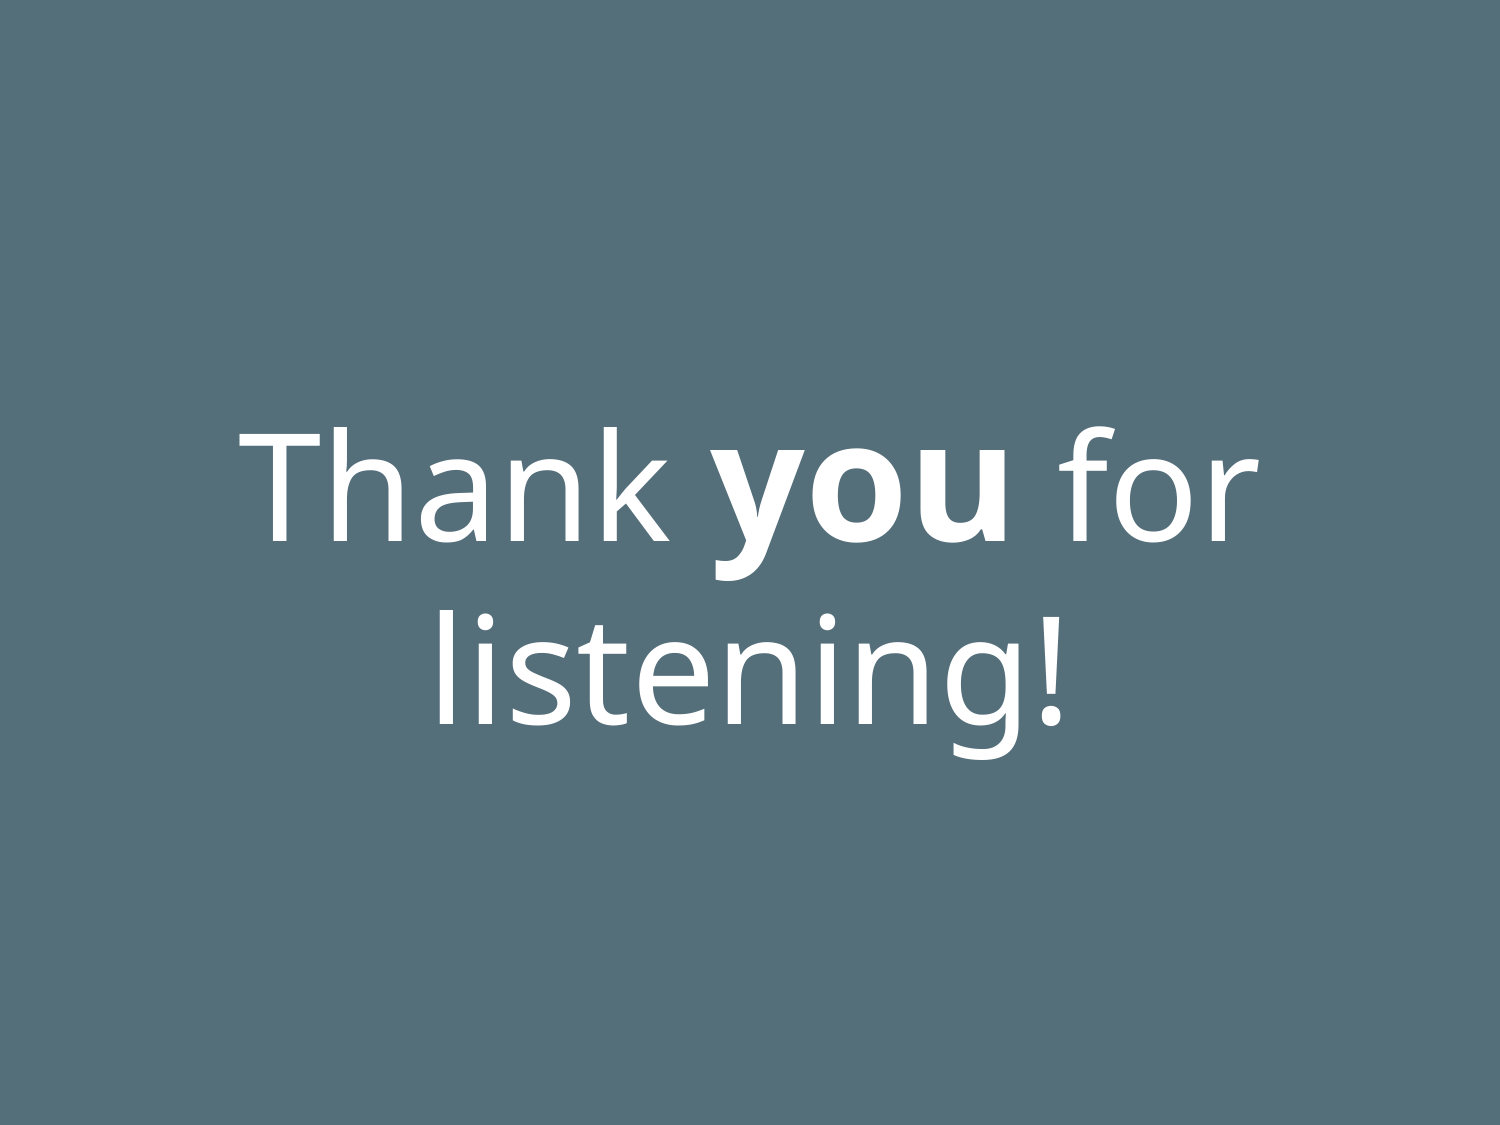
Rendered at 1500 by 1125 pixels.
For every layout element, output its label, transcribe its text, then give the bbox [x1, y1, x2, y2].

list Thank you for listening! [0, 0, 1500, 1125]
